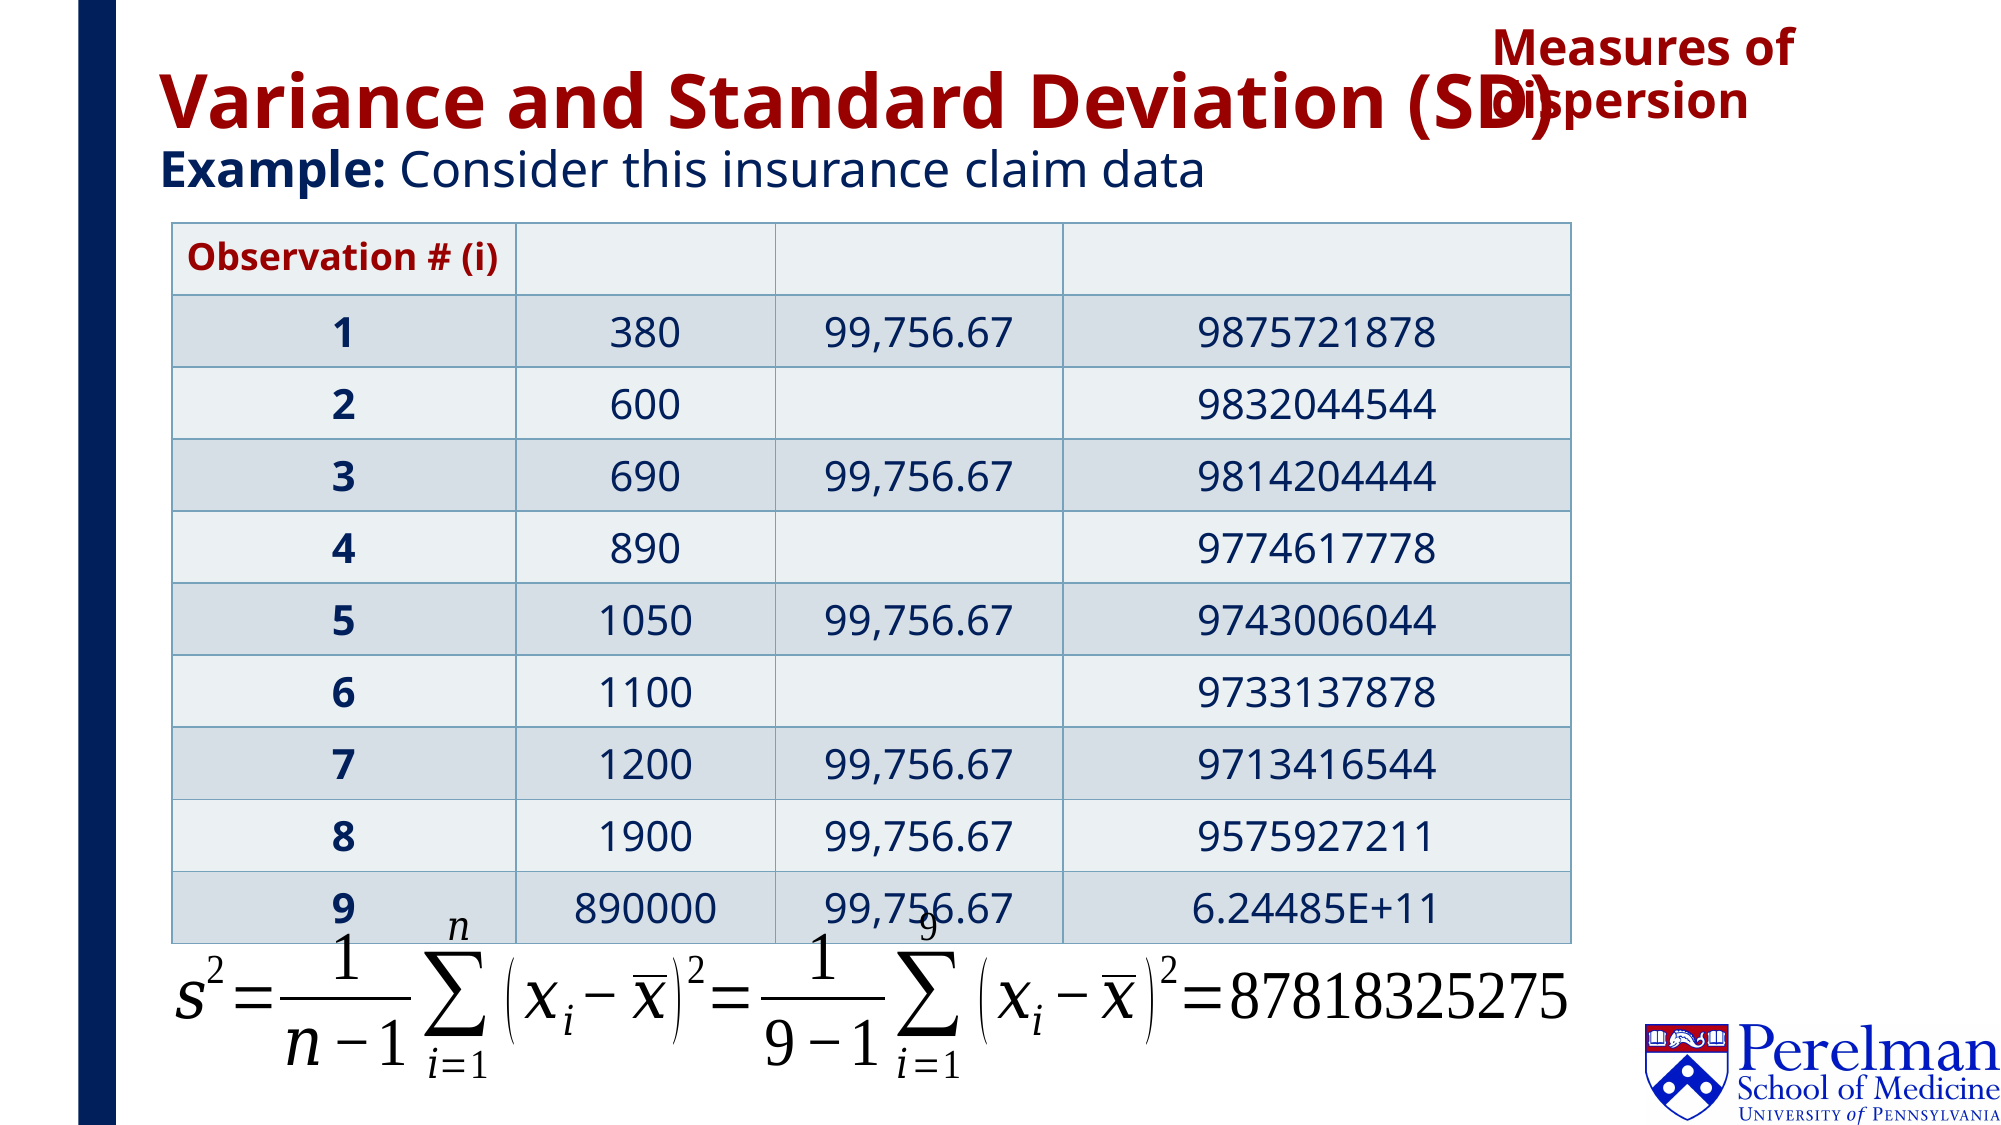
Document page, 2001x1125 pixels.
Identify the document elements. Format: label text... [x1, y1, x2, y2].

picture [1645, 1024, 2000, 1125]
title Variance and Standard Deviation (SD) Example: Consider this insurance claim data [145, 5, 1942, 258]
text_box Measures of dispersion [1476, 0, 2000, 153]
